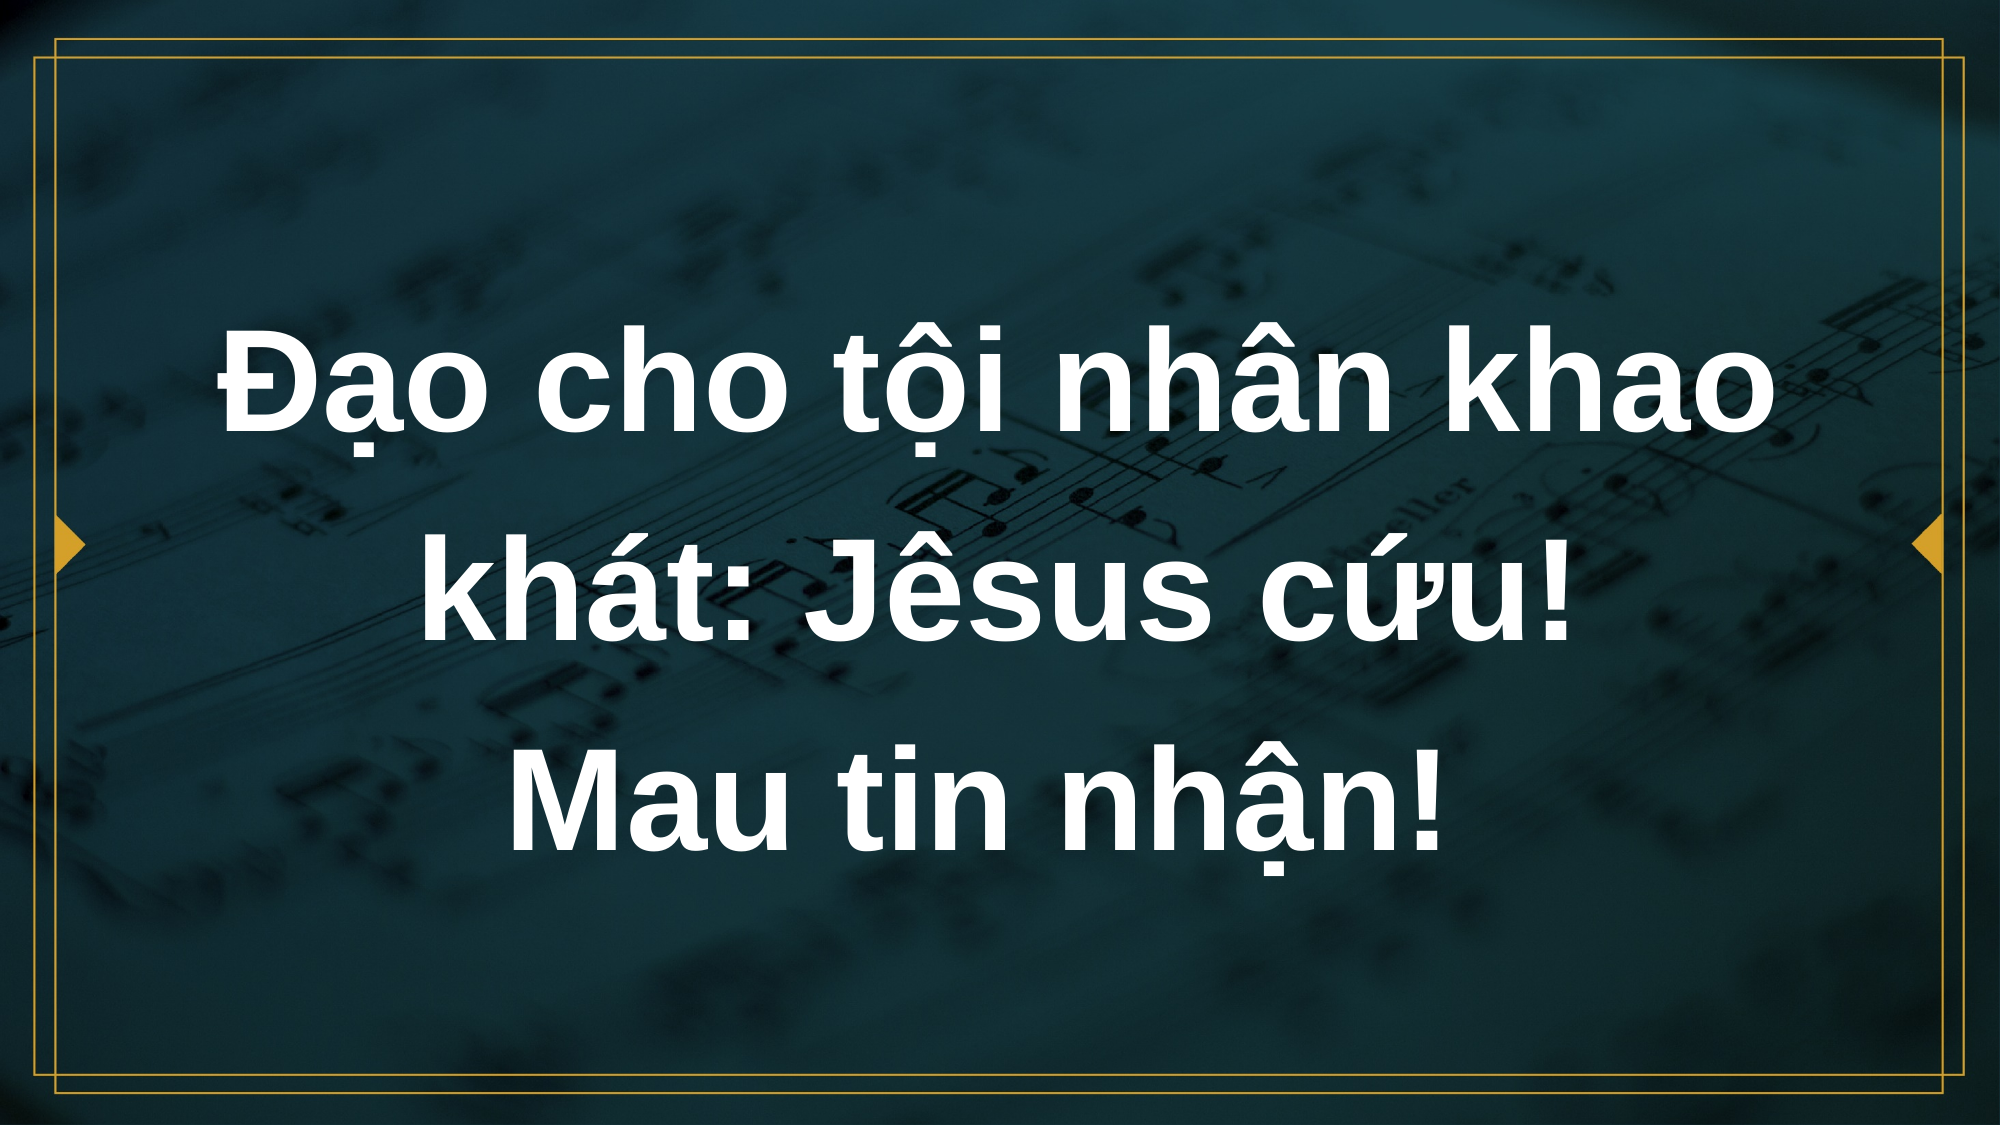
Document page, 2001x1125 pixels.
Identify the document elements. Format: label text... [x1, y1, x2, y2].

picture [0, 0, 2000, 1125]
title Đạo cho tội nhân khao khát: Jêsus cứu! Mau tin nhận! [55, 53, 1943, 1077]
